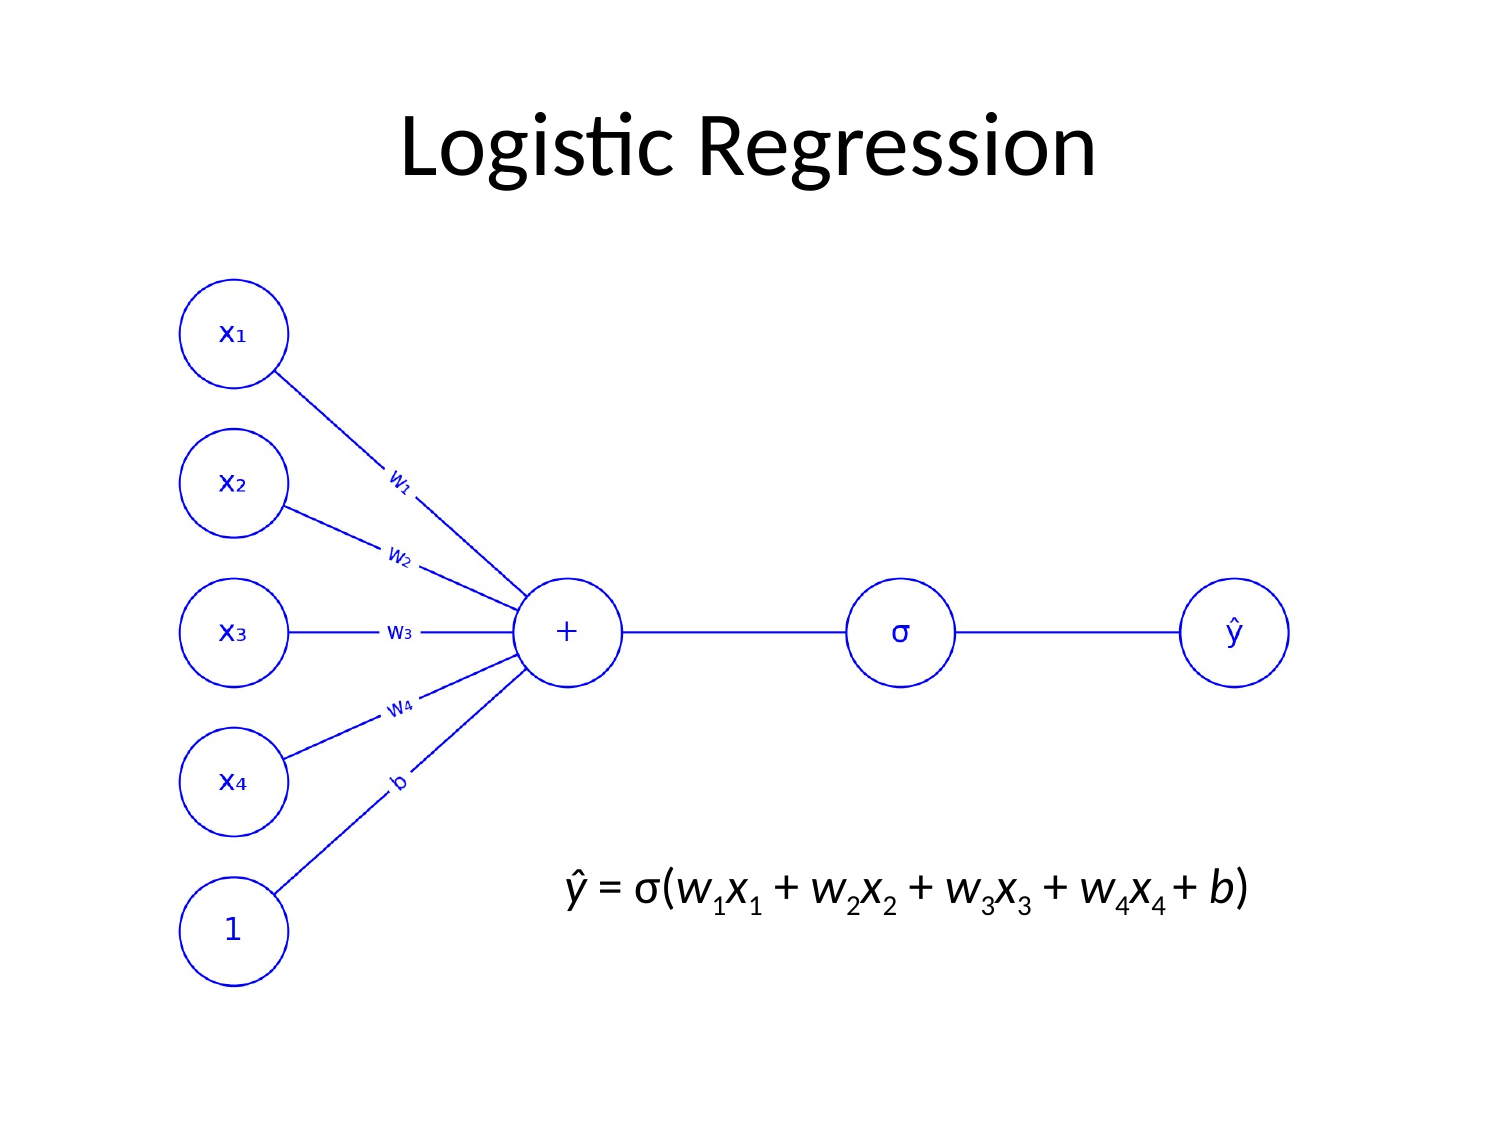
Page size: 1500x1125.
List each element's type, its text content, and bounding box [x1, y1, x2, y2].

picture [111, 255, 1354, 1009]
title Logistic Regression [75, 45, 1425, 233]
